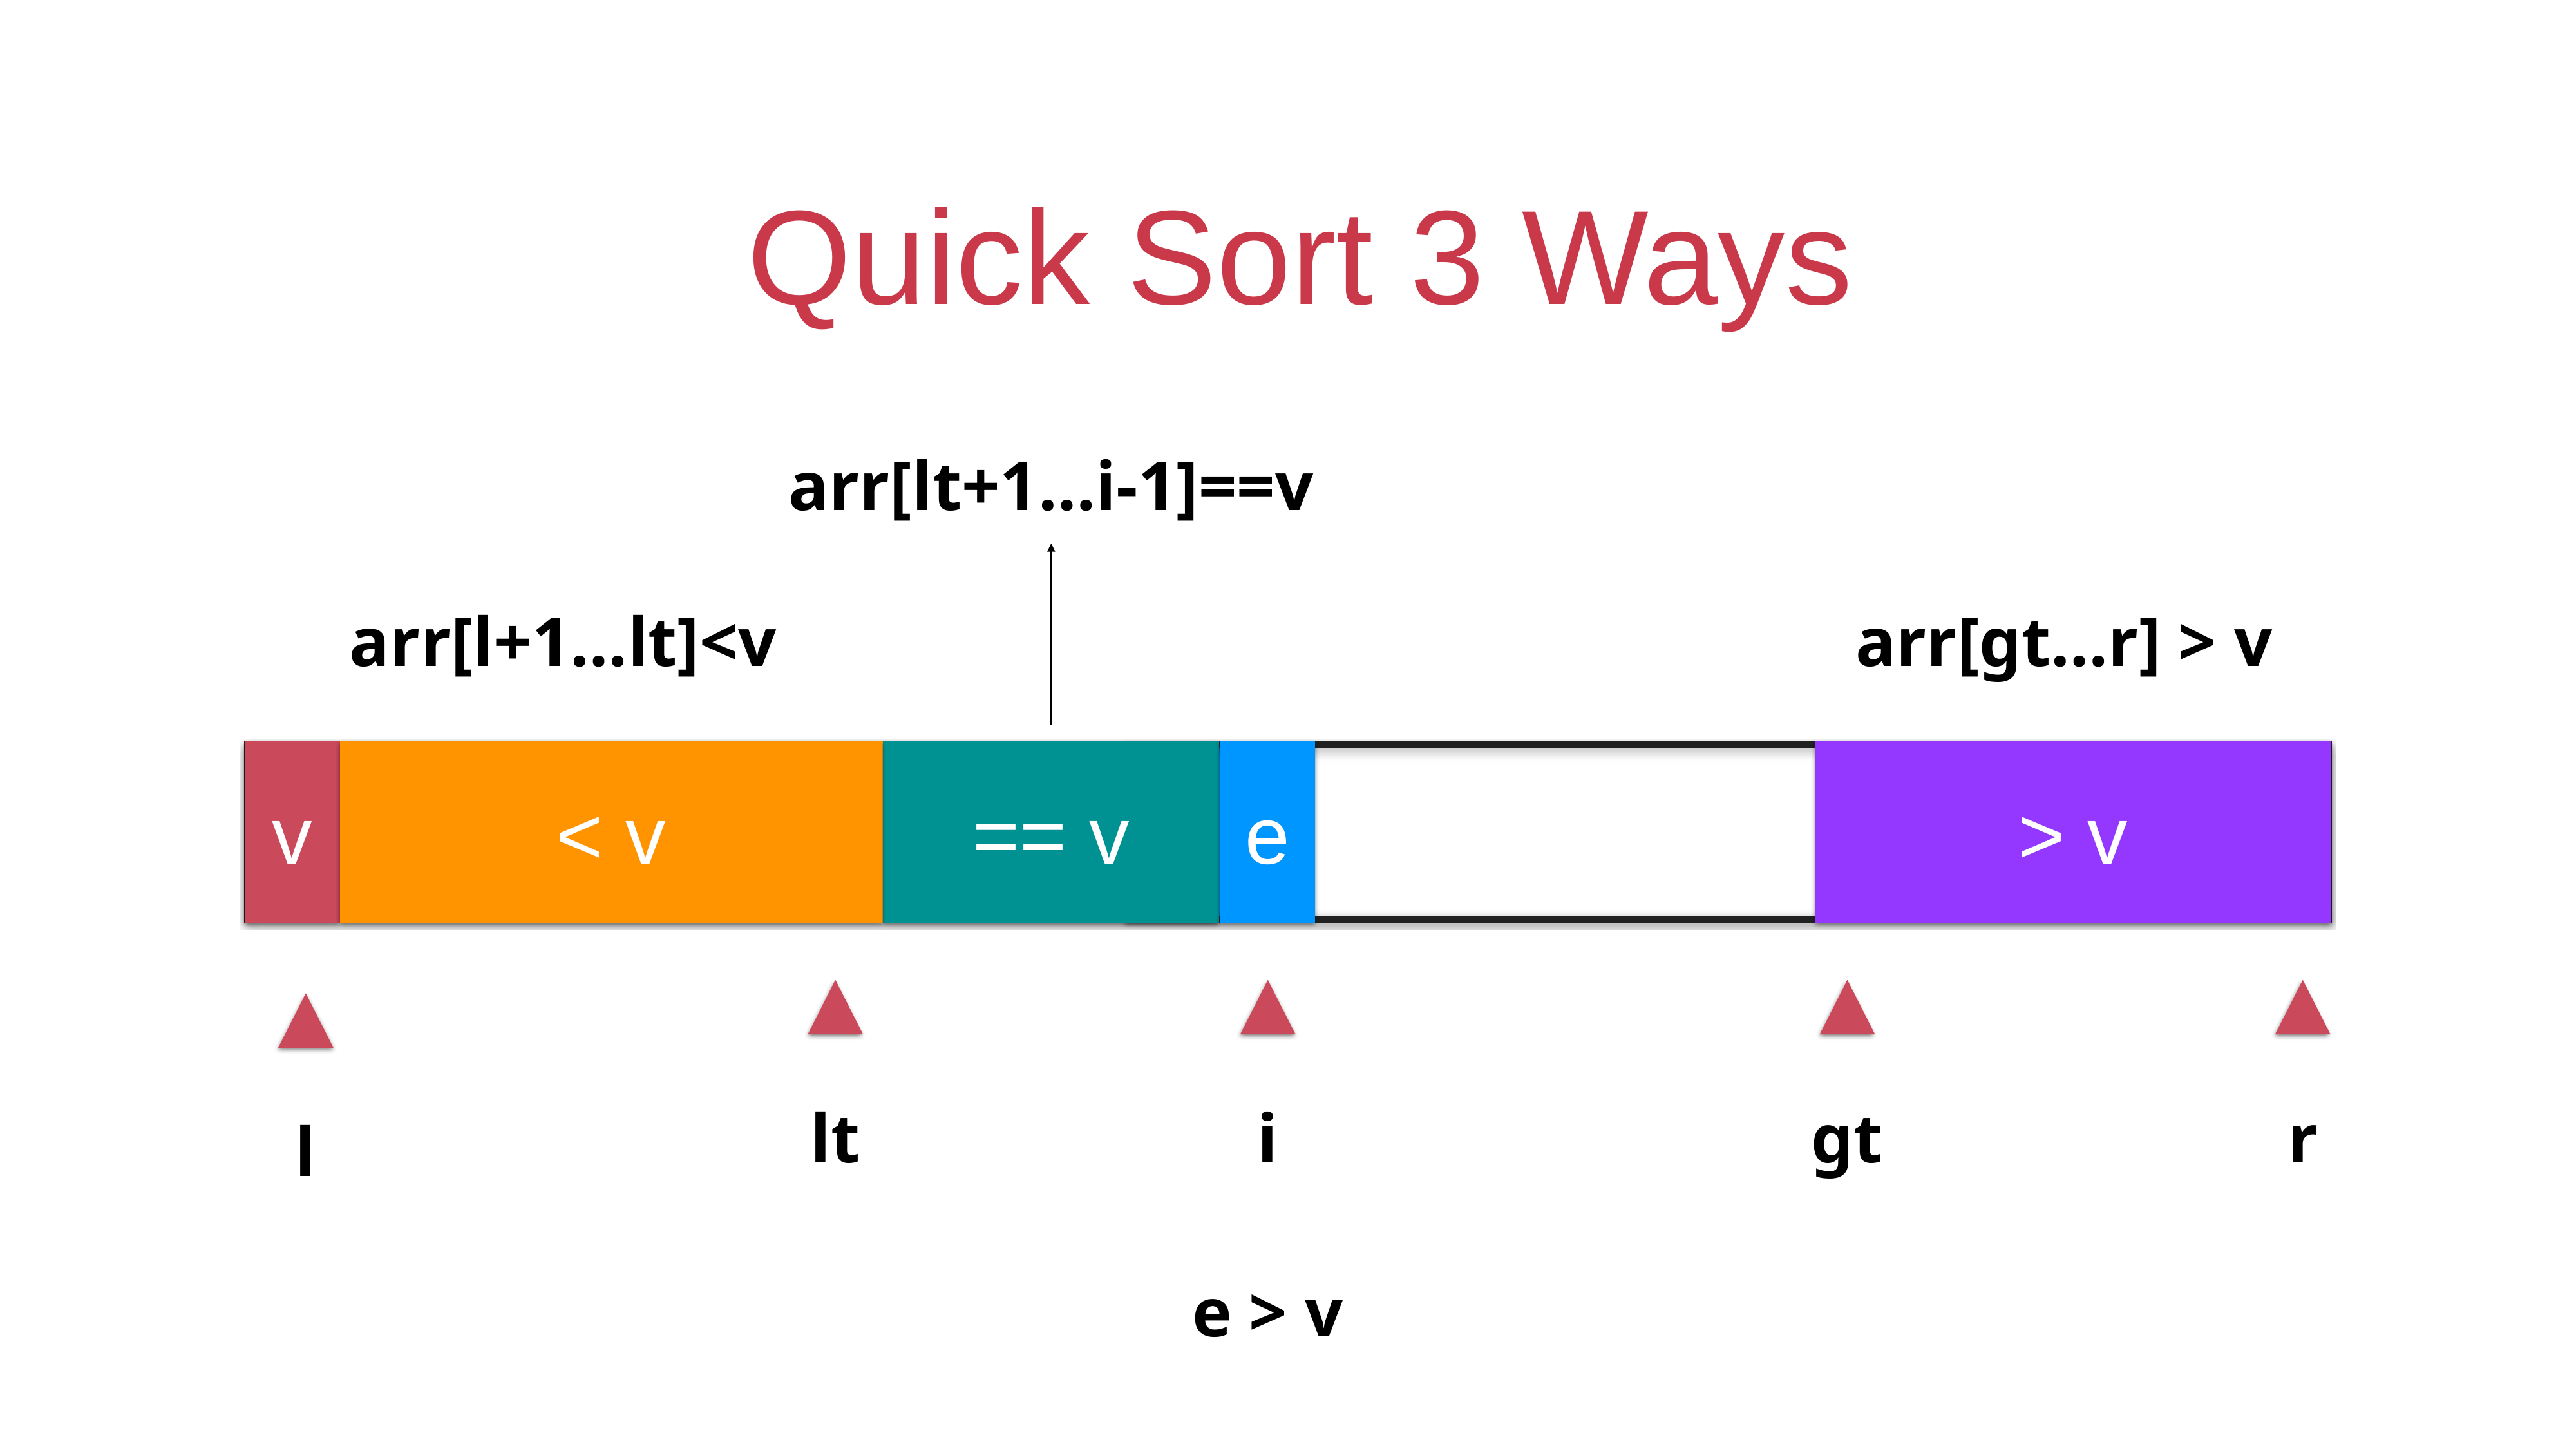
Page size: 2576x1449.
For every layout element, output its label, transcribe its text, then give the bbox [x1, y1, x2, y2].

text_box [1217, 744, 1222, 747]
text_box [2275, 980, 2331, 1180]
text_box v [248, 744, 337, 920]
text_box e > v [1187, 1264, 1349, 1356]
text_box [1801, 980, 1894, 1180]
text_box arr[gt…r] > v [1793, 594, 2335, 685]
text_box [741, 439, 1361, 726]
title Quick Sort 3 Ways [187, 122, 2389, 337]
text_box arr[l+1…lt]<v [292, 594, 739, 685]
text_box [1312, 744, 1817, 920]
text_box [1240, 980, 1296, 1180]
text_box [278, 993, 334, 1194]
text_box > v [1819, 744, 2327, 920]
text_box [788, 980, 882, 1180]
text_box e [1224, 744, 1312, 920]
text_box < v [343, 744, 879, 920]
text_box == v [886, 744, 1217, 920]
